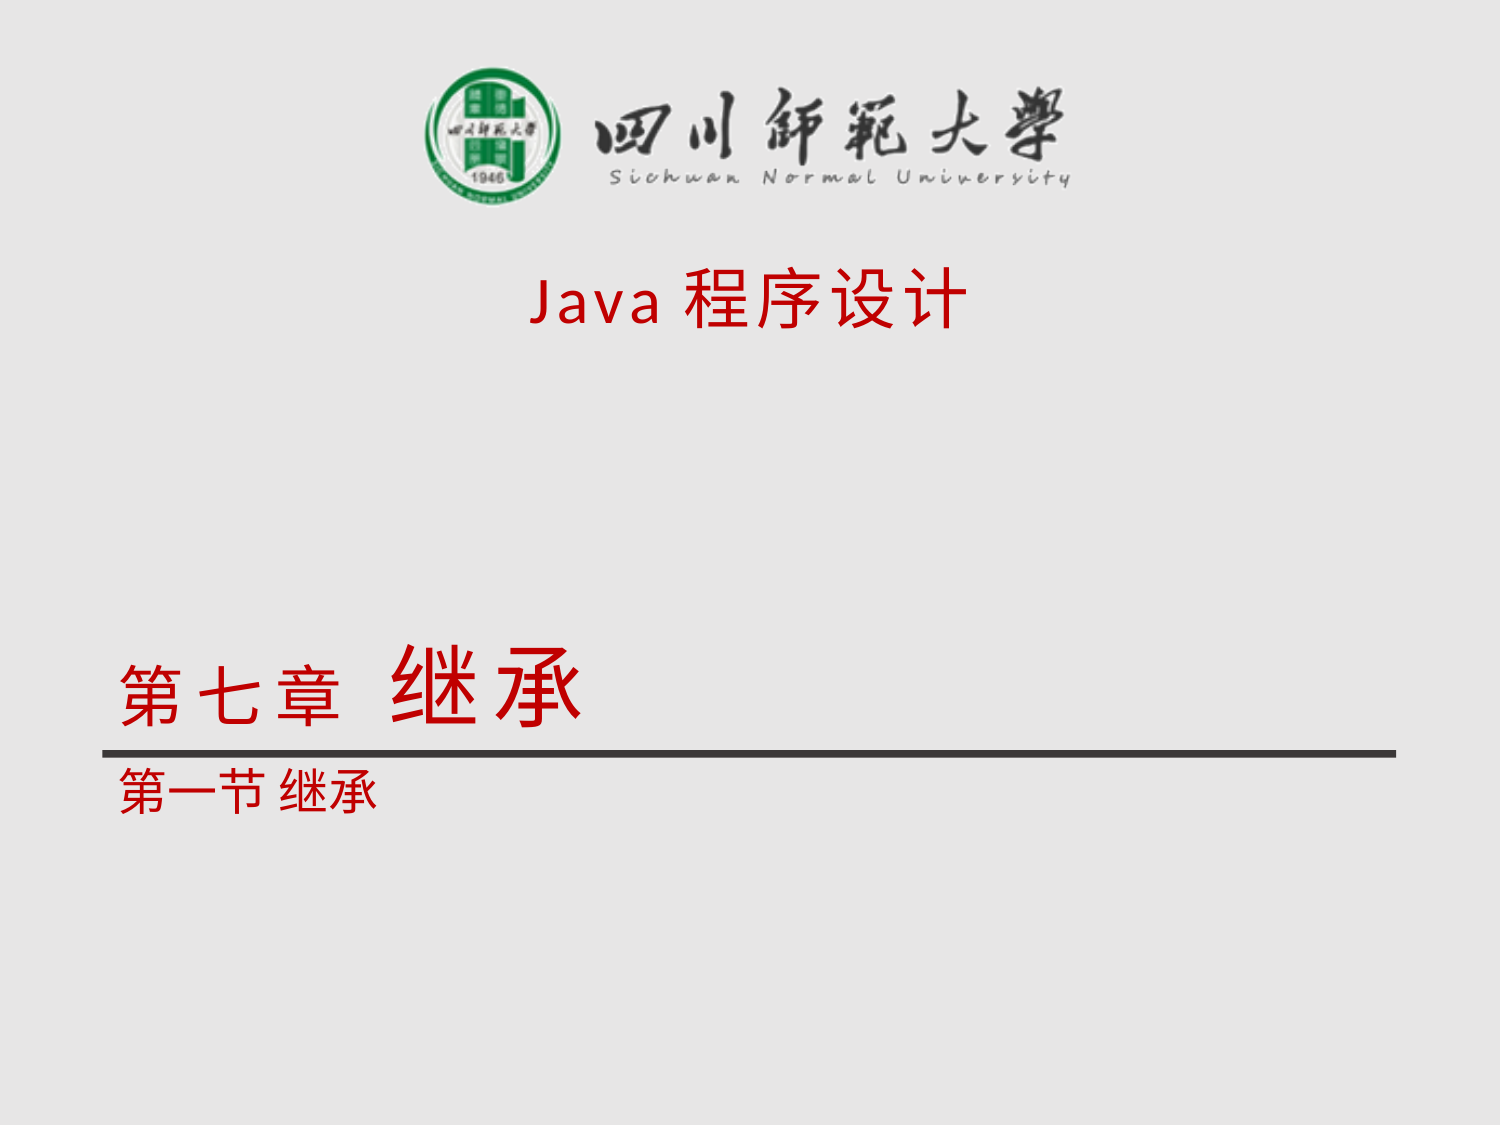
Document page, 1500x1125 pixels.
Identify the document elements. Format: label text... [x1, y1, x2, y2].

subtitle Java程序设计 [186, 258, 1312, 353]
title 第七章 继承 [102, 562, 1397, 749]
picture [420, 54, 1080, 210]
list 第一节 继承 [102, 759, 1397, 999]
